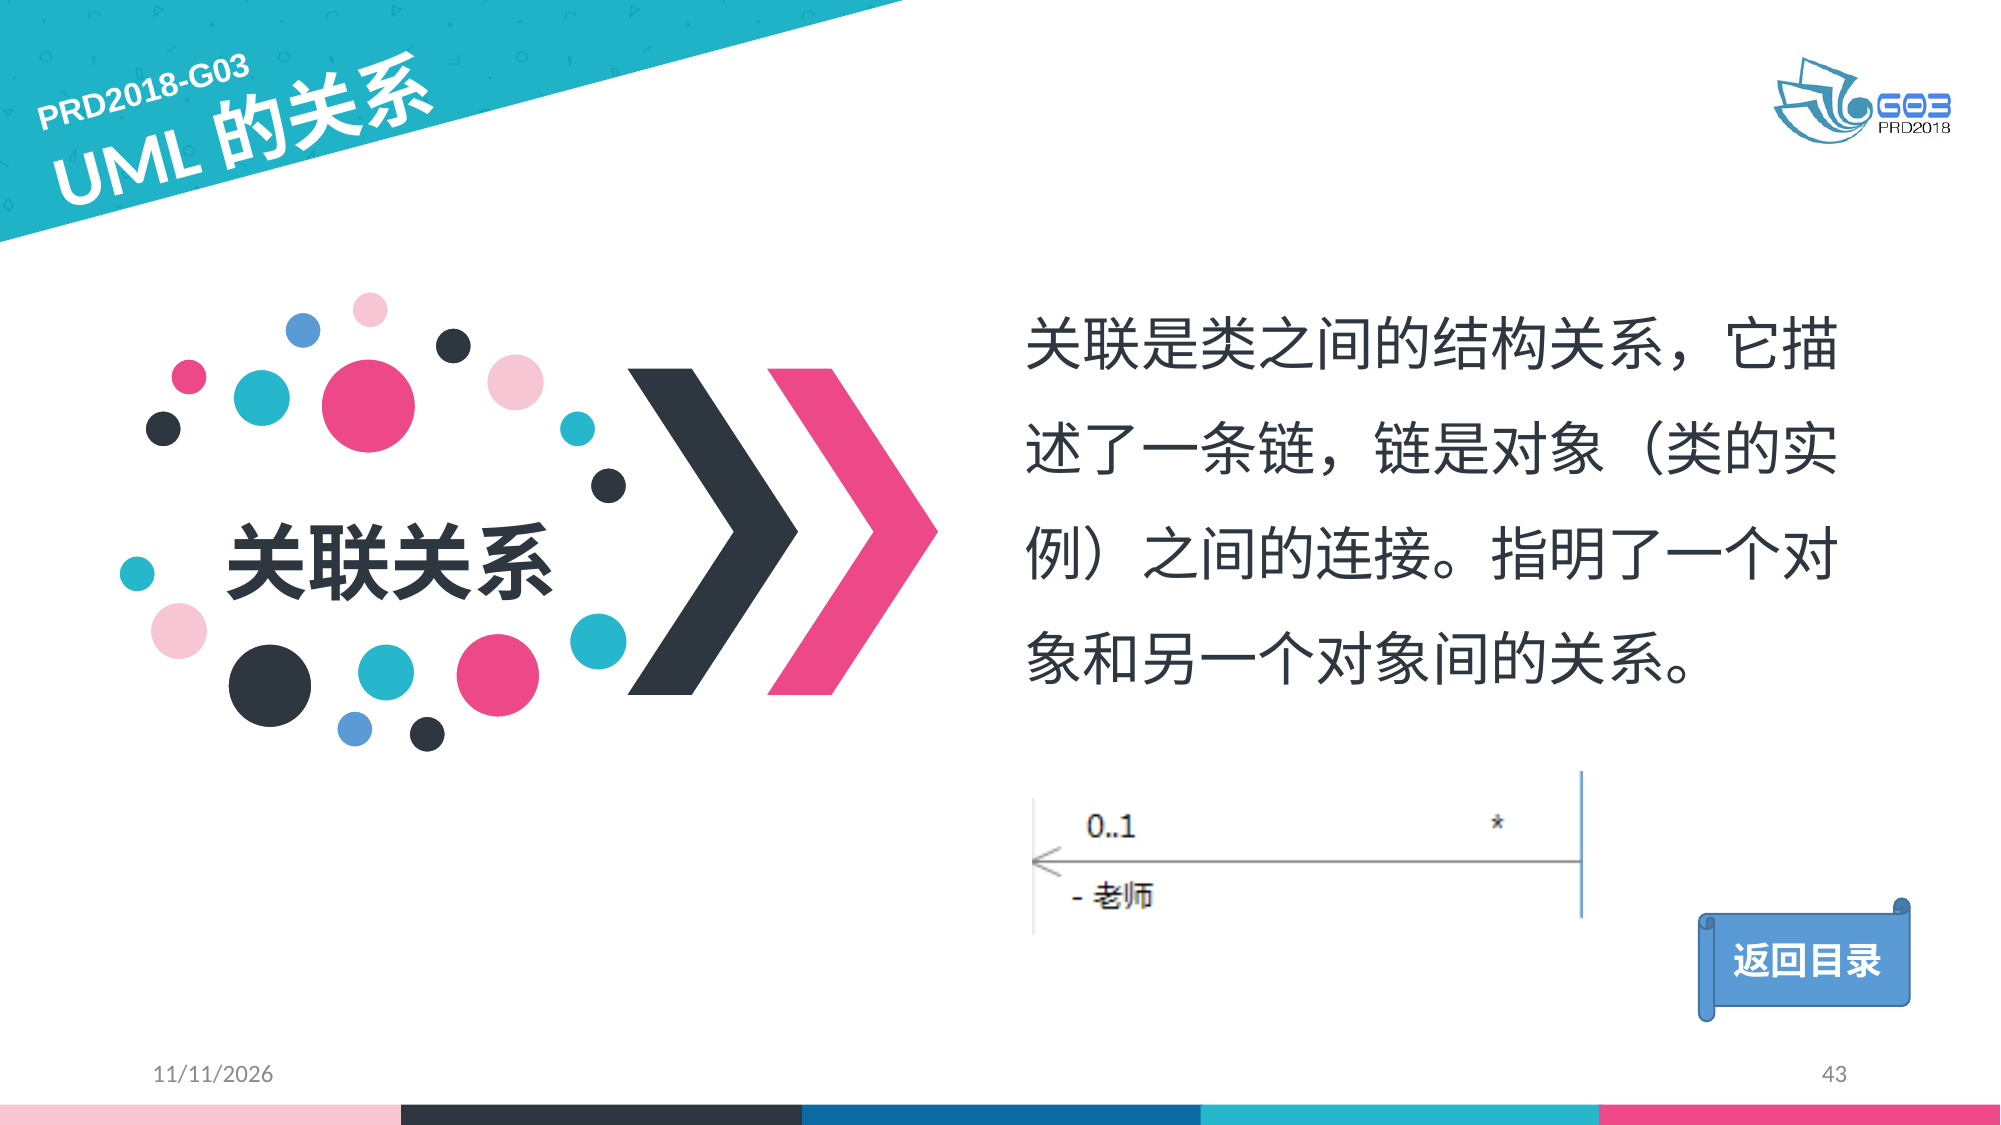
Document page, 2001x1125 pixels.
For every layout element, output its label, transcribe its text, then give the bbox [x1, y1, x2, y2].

text_box [627, 368, 799, 695]
text_box [336, 710, 374, 748]
text_box 返回目录 [1697, 897, 1911, 1023]
slide_number 43 [1412, 1042, 1863, 1103]
picture [1758, 2, 1967, 210]
text_box [357, 643, 416, 702]
text_box [320, 358, 416, 453]
text_box [0, 0, 366, 243]
text_box [590, 467, 627, 505]
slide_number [137, 1042, 588, 1103]
text_box 关联关系 [209, 453, 573, 618]
picture [1032, 771, 1583, 935]
text_box 关联是类之间的结构关系，它描述了一条链，链是对象（类的实例）之间的连接。指明了一个对象和另一个对象间的关系。 [1009, 265, 1866, 700]
text_box [434, 327, 472, 365]
text_box PRD2018-G03 UML的关系 [16, 0, 459, 236]
text_box [486, 353, 545, 412]
text_box [170, 358, 208, 396]
text_box [232, 368, 291, 428]
text_box [425, 0, 904, 120]
text_box [227, 643, 313, 729]
text_box [569, 612, 628, 671]
text_box [767, 368, 939, 695]
text_box [351, 291, 389, 329]
text_box [284, 311, 322, 349]
text_box [150, 602, 209, 661]
text_box [455, 633, 541, 718]
text_box [408, 715, 446, 753]
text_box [0, 1104, 2000, 1125]
text_box [144, 410, 182, 448]
text_box [559, 410, 597, 448]
text_box [118, 555, 156, 593]
